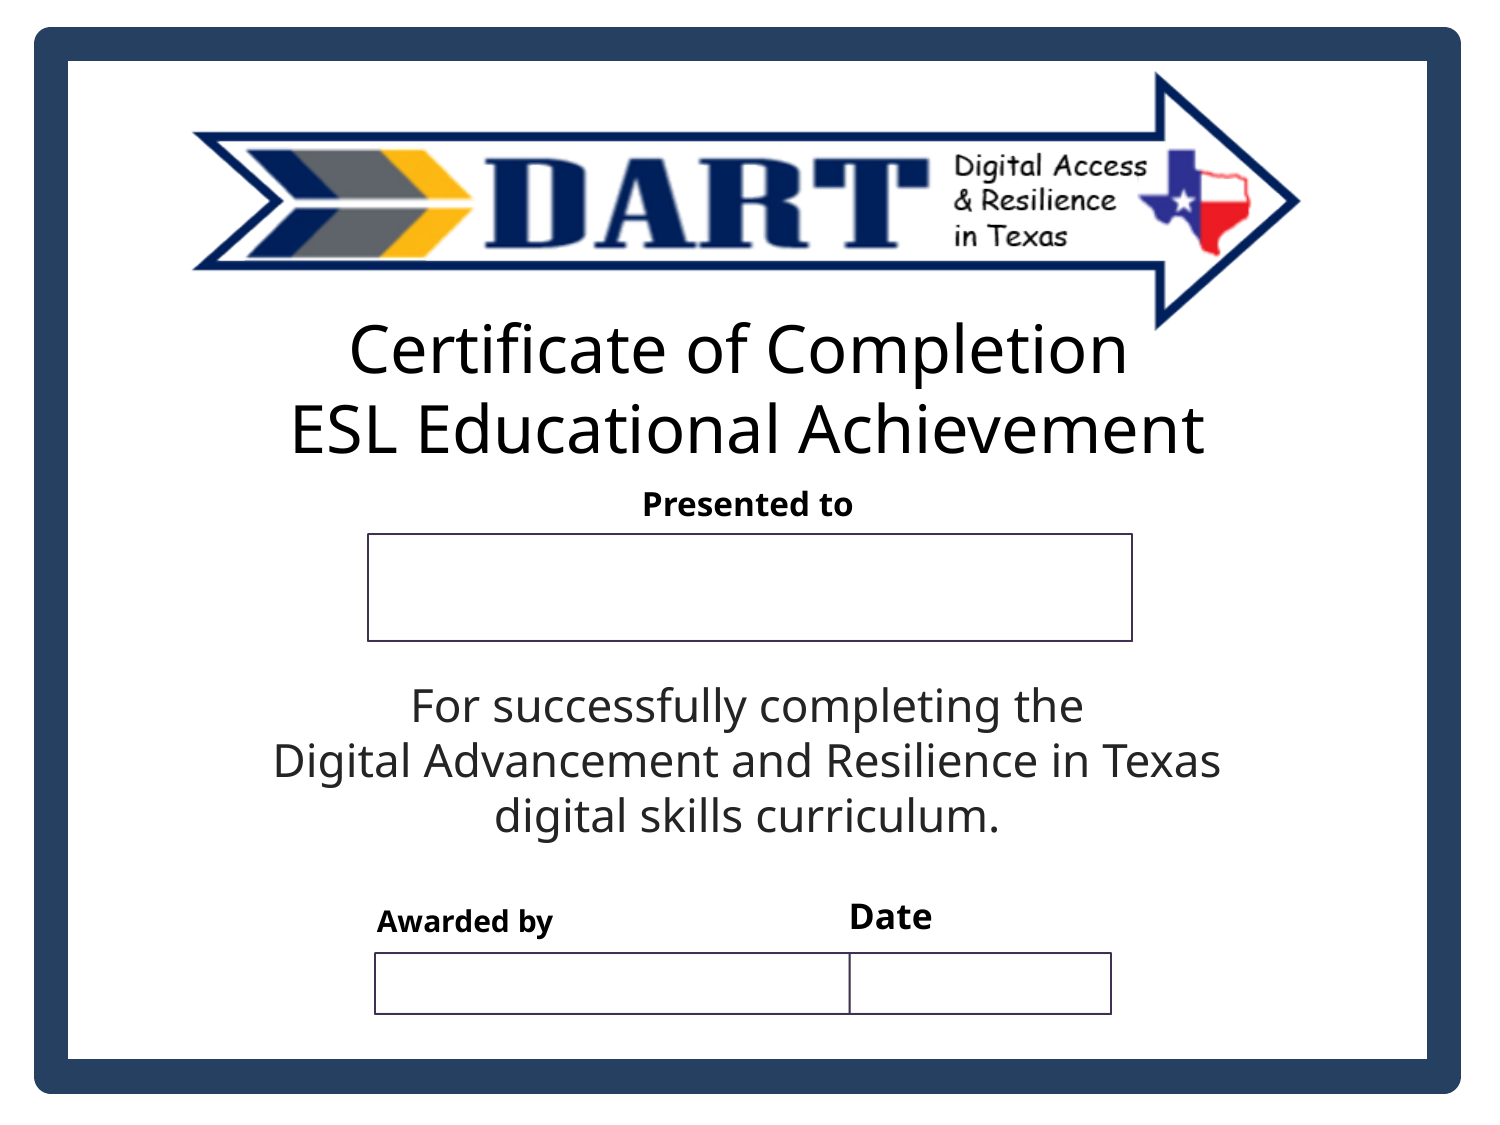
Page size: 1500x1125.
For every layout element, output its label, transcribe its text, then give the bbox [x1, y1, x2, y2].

list Date [828, 893, 959, 938]
picture [374, 952, 1112, 1015]
picture [367, 532, 1133, 642]
list For successfully completing the Digital Advancement and Resilience in Texas digital skills curriculum. [203, 666, 1292, 858]
title Certificate of Completion ESL Educational Achievement [110, 315, 1386, 459]
list Presented to [600, 472, 896, 531]
list Awarded by [356, 892, 726, 949]
picture [179, 48, 1316, 336]
